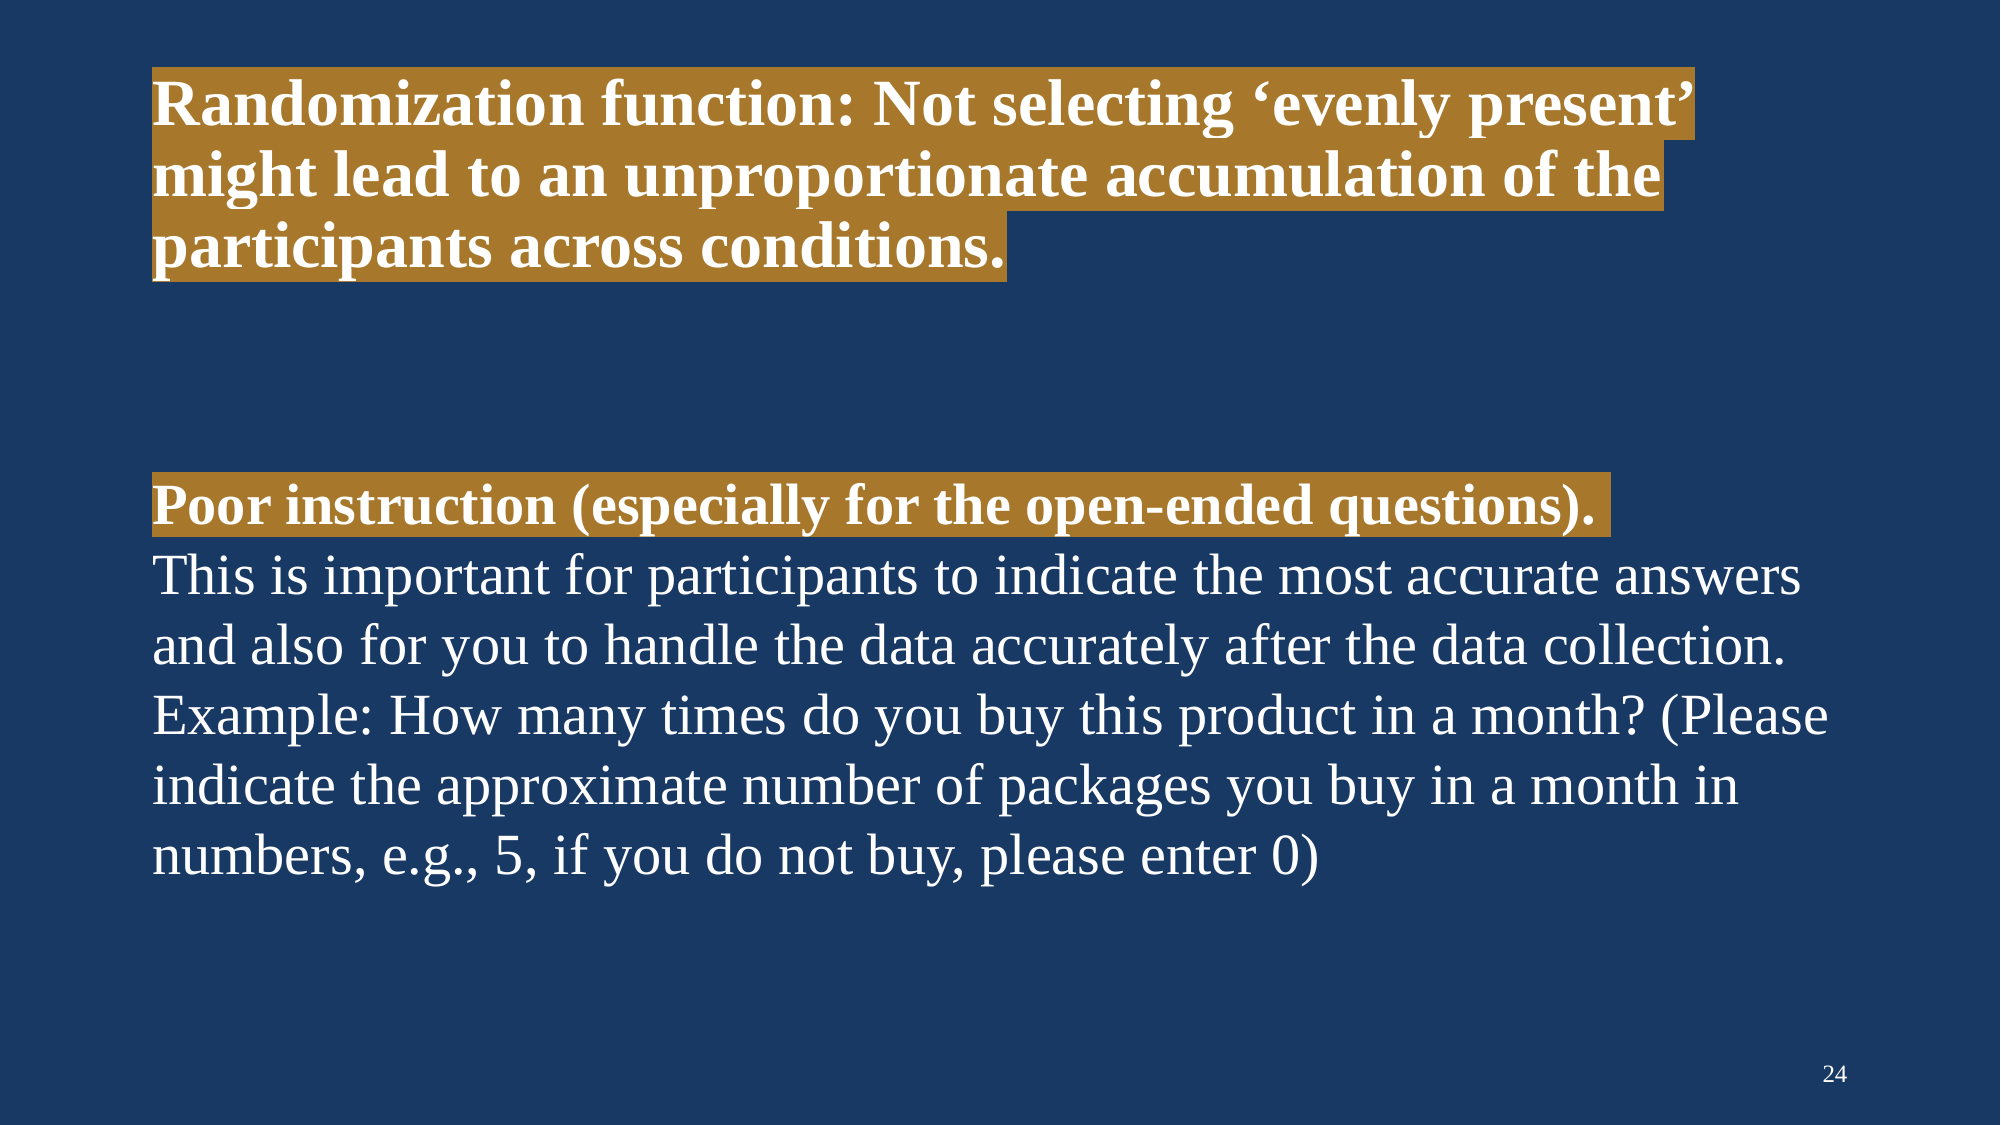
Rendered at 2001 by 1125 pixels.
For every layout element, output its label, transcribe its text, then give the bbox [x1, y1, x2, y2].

text_box Poor instruction (especially for the open-ended questions). This is important for participants to indicate the most accurate answers and also for you to handle the data accurately after the data collection. Example: How many times do you buy this product in a month? (Please indicate the approximate number of packages you buy in a month in numbers, e.g., 5, if you do not buy, please enter 0) [137, 458, 1887, 894]
title Randomization function: Not selecting ‘evenly present’ might lead to an unproportionate accumulation of the participants across conditions. [137, 59, 1863, 458]
slide_number 24 [1412, 1042, 1863, 1103]
